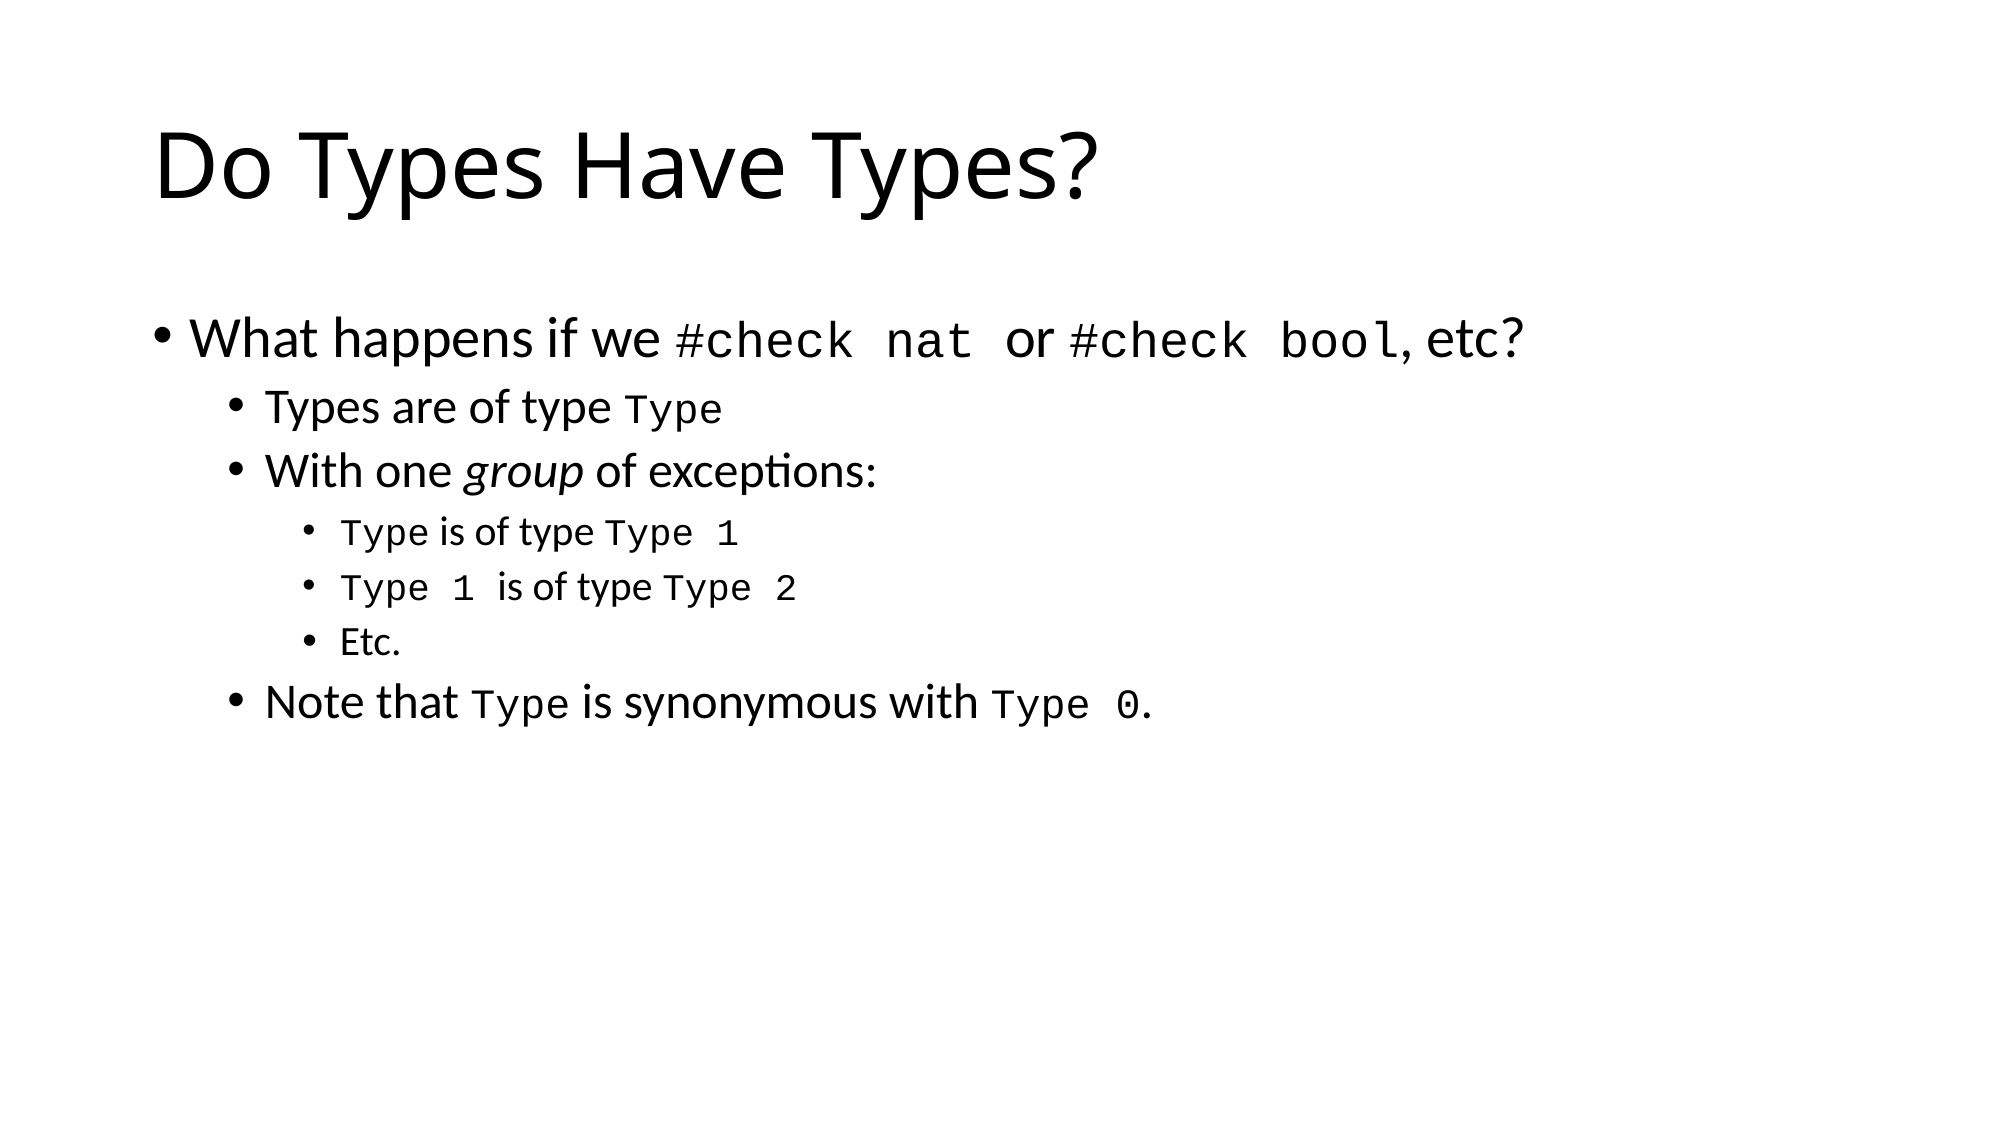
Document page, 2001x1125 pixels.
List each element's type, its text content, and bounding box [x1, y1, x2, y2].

list What happens if we #check nat or #check bool, etc? Types are of type Type With one group of exceptions: Type is of type Type 1 Type 1 is of type Type 2 Etc. Note that Type is synonymous with Type 0. [137, 299, 1863, 1014]
title Do Types Have Types? [137, 59, 1863, 278]
